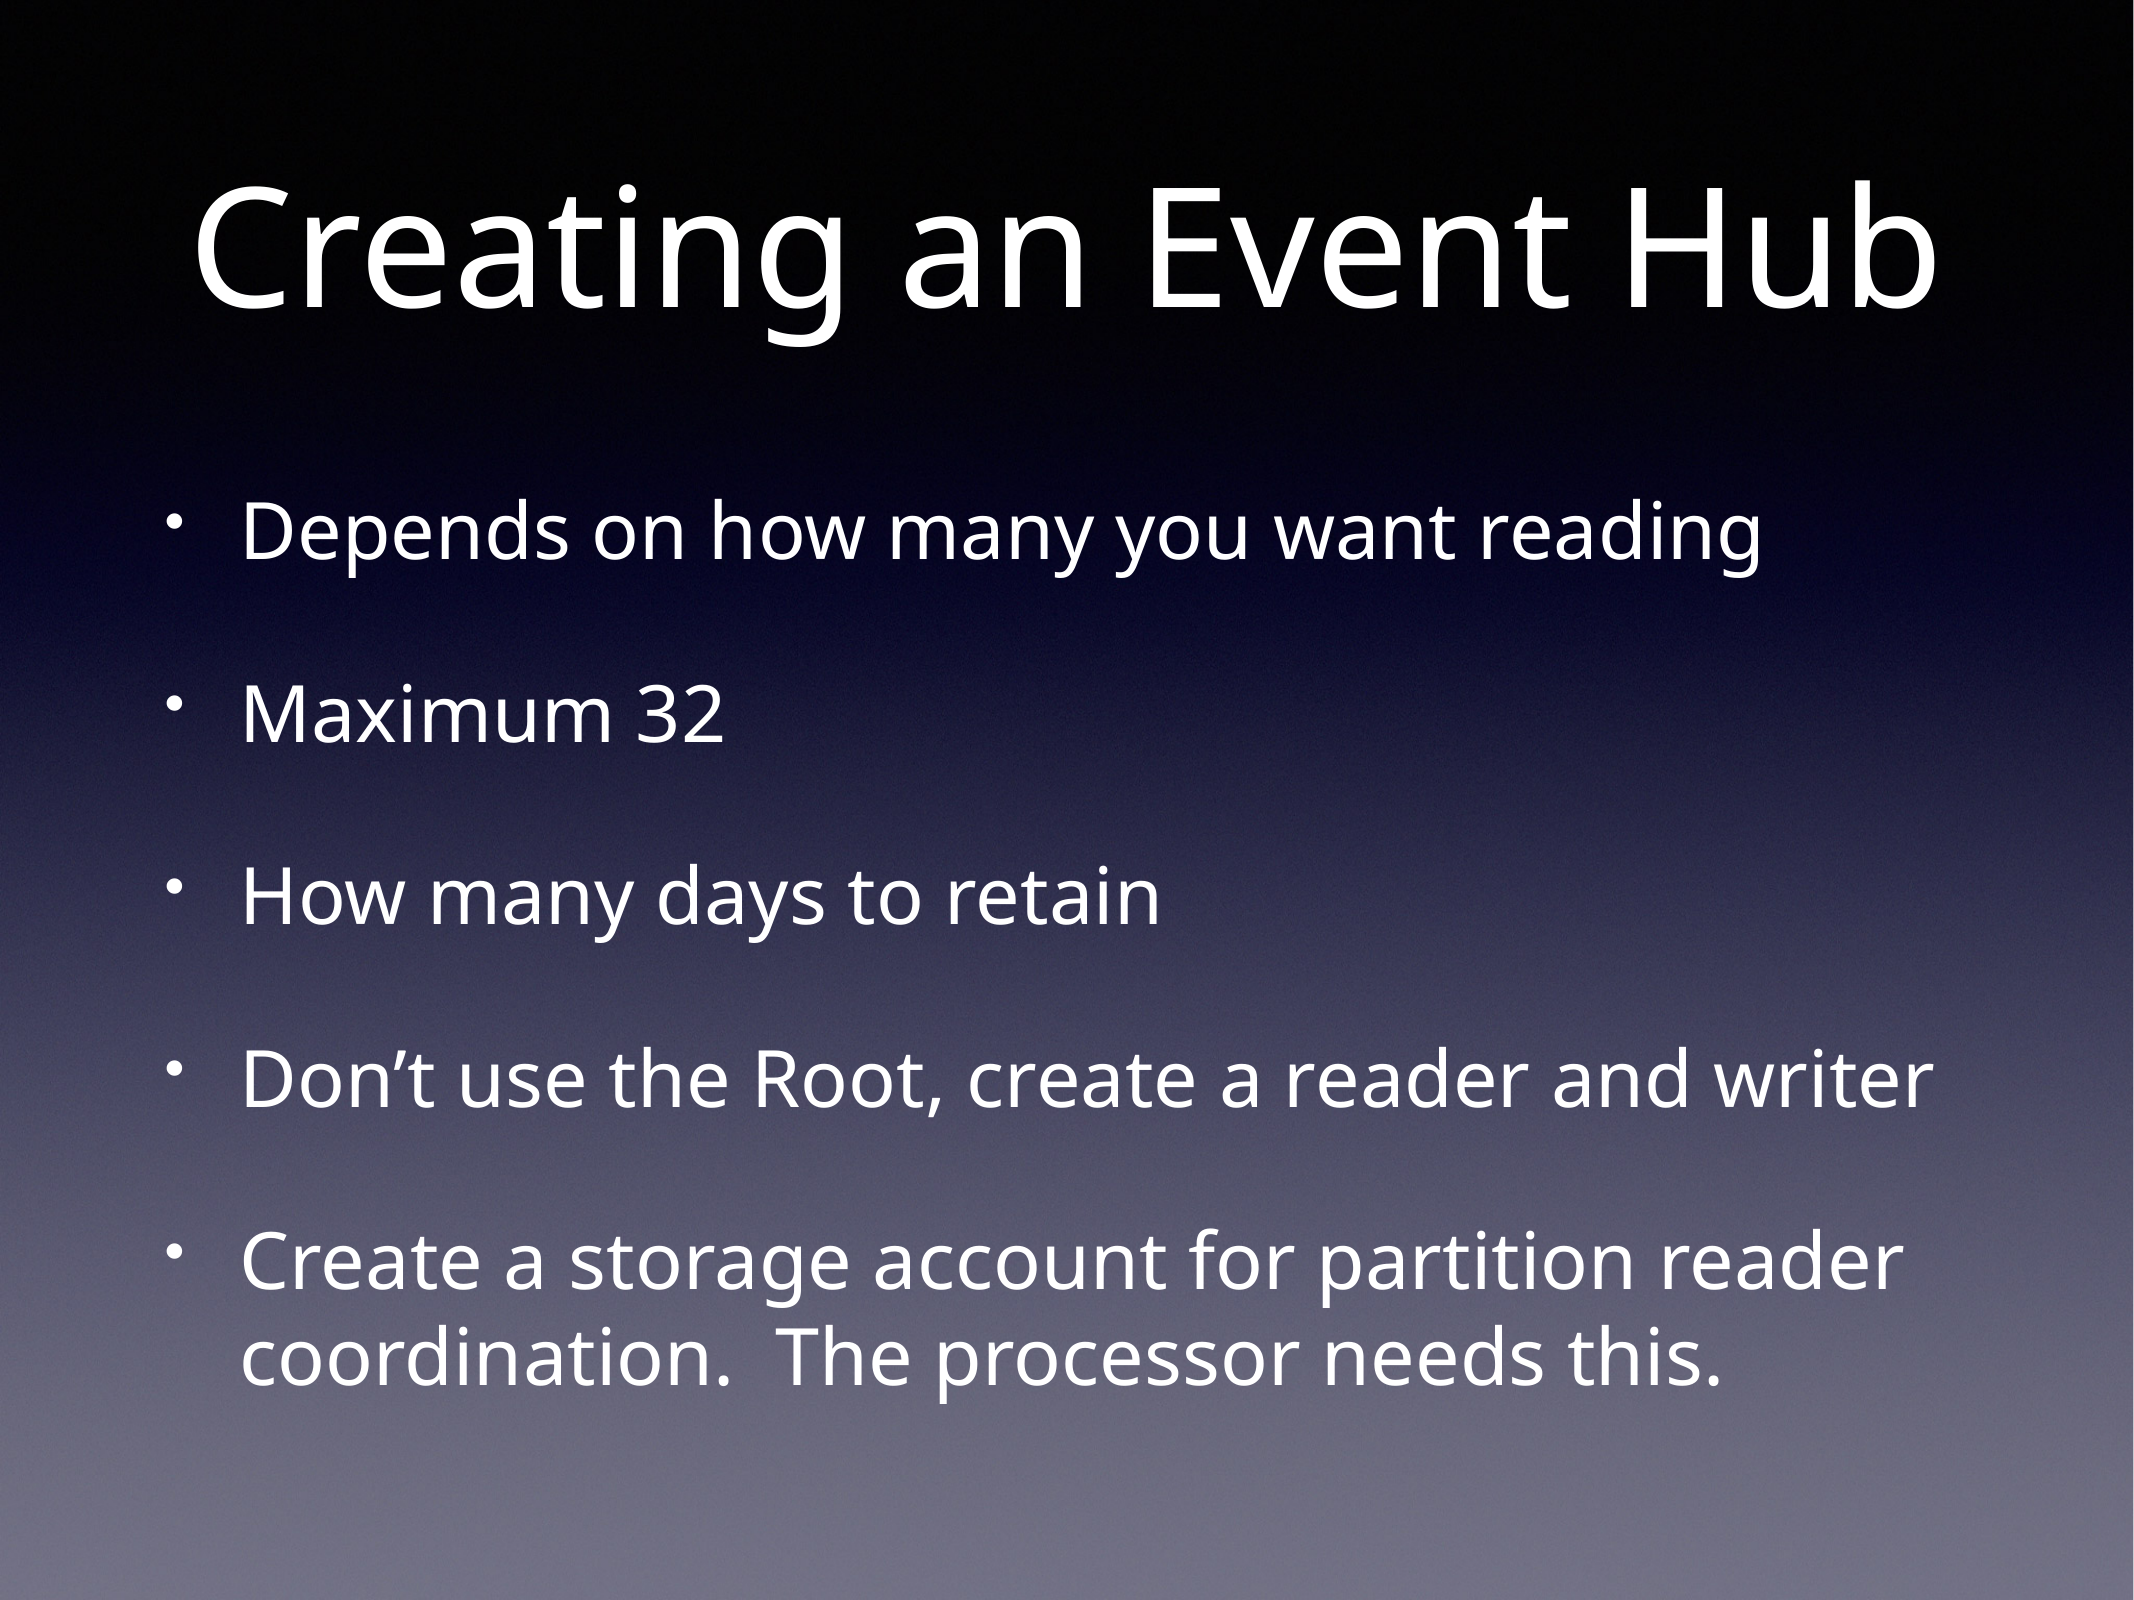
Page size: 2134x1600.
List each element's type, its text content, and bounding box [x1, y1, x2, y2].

list Depends on how many you want reading Maximum 32 How many days to retain Don’t use the Root, create a reader and writer Create a storage account for partition reader coordination. The processor needs this. [155, 424, 1978, 1457]
picture [0, 0, 2134, 1600]
title Creating an Event Hub [155, 66, 1978, 416]
